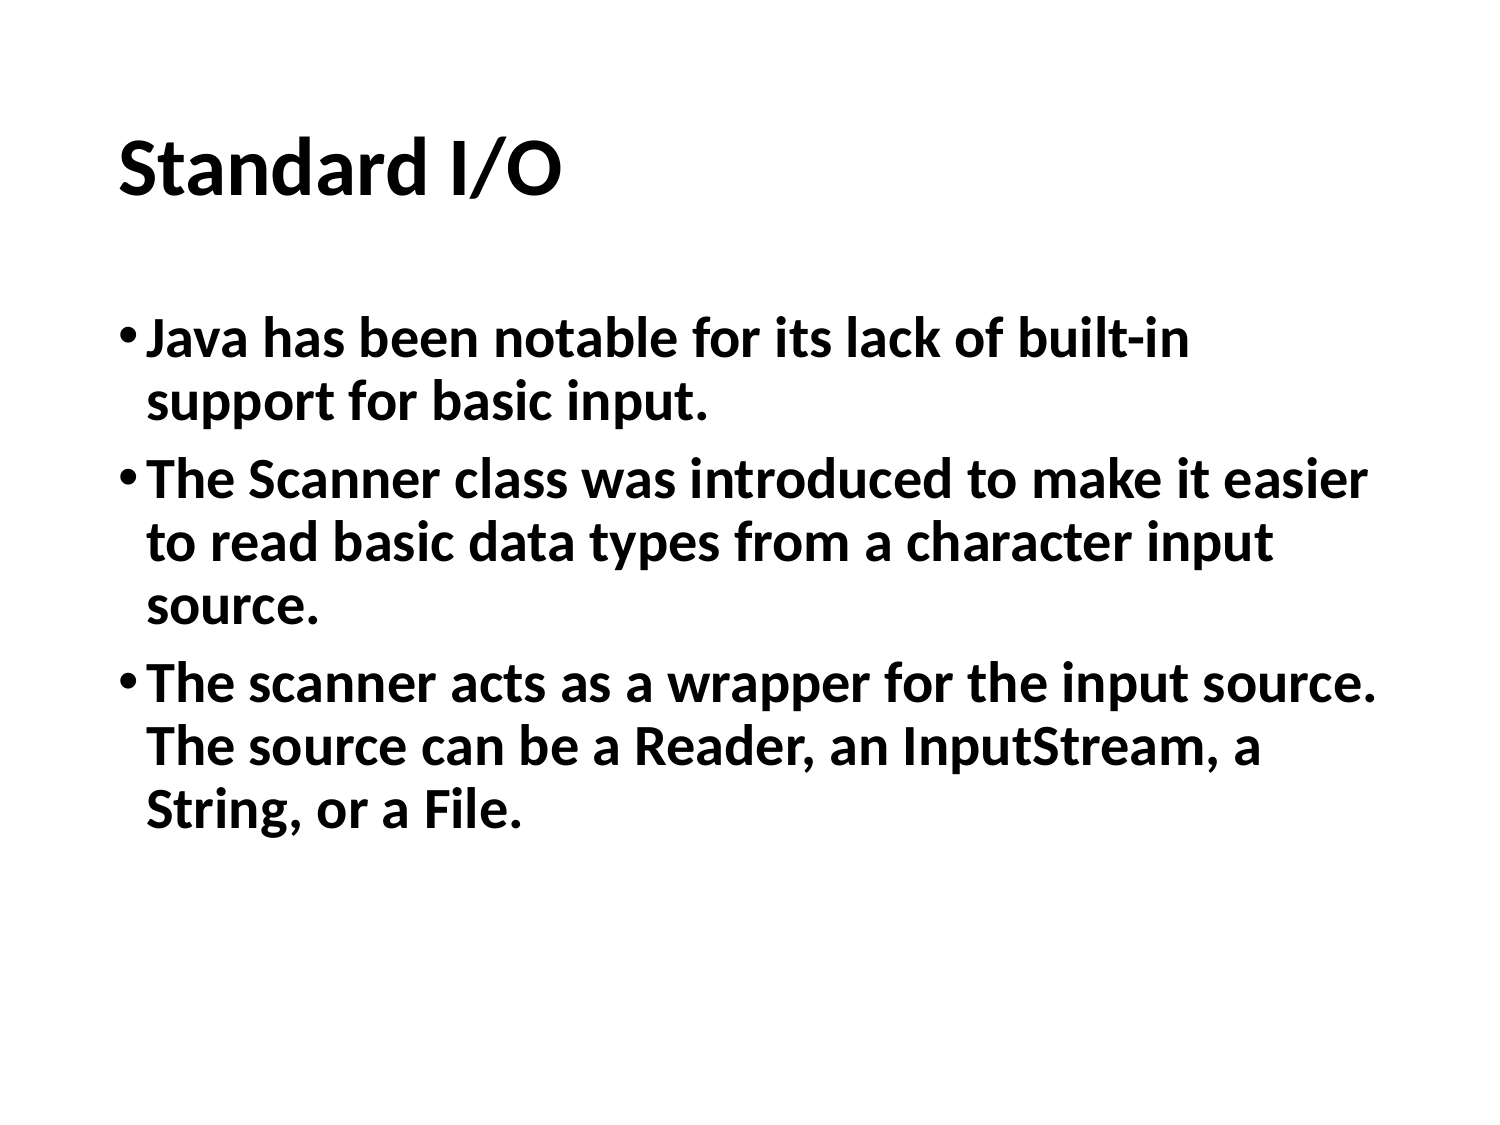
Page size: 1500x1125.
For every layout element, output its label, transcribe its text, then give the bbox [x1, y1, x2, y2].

list Java has been notable for its lack of built-in support for basic input. The Scanner class was introduced to make it easier to read basic data types from a character input source. The scanner acts as a wrapper for the input source. The source can be a Reader, an InputStream, a String, or a File. [103, 299, 1397, 1014]
title Standard I/O [103, 59, 1397, 278]
